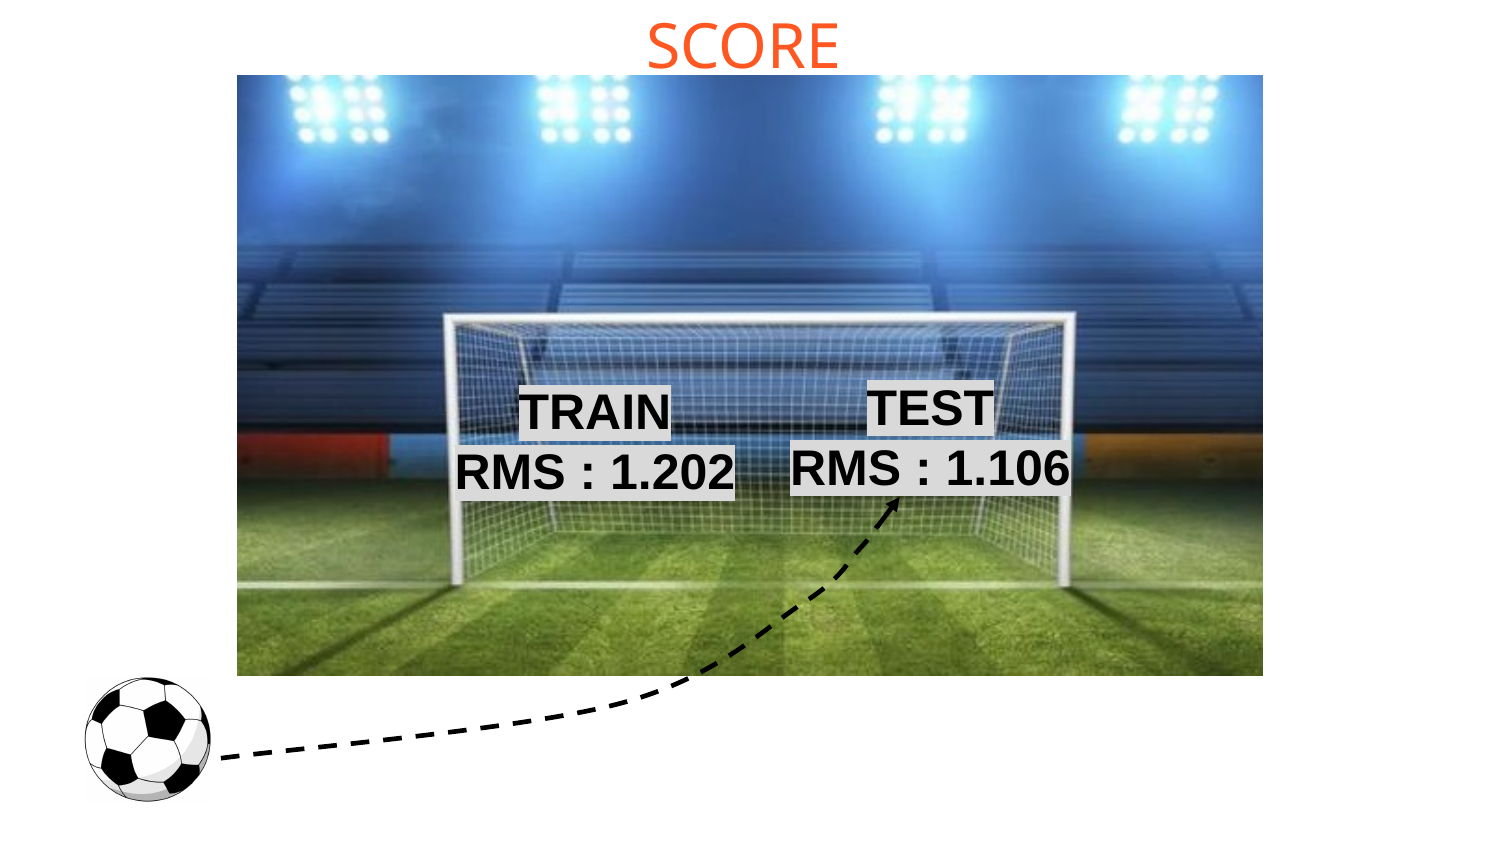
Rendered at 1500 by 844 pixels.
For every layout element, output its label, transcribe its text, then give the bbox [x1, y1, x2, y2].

title SCORE [44, 0, 1443, 86]
picture [83, 675, 213, 803]
picture [237, 75, 1263, 676]
text_box [220, 684, 676, 759]
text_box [877, 496, 900, 527]
